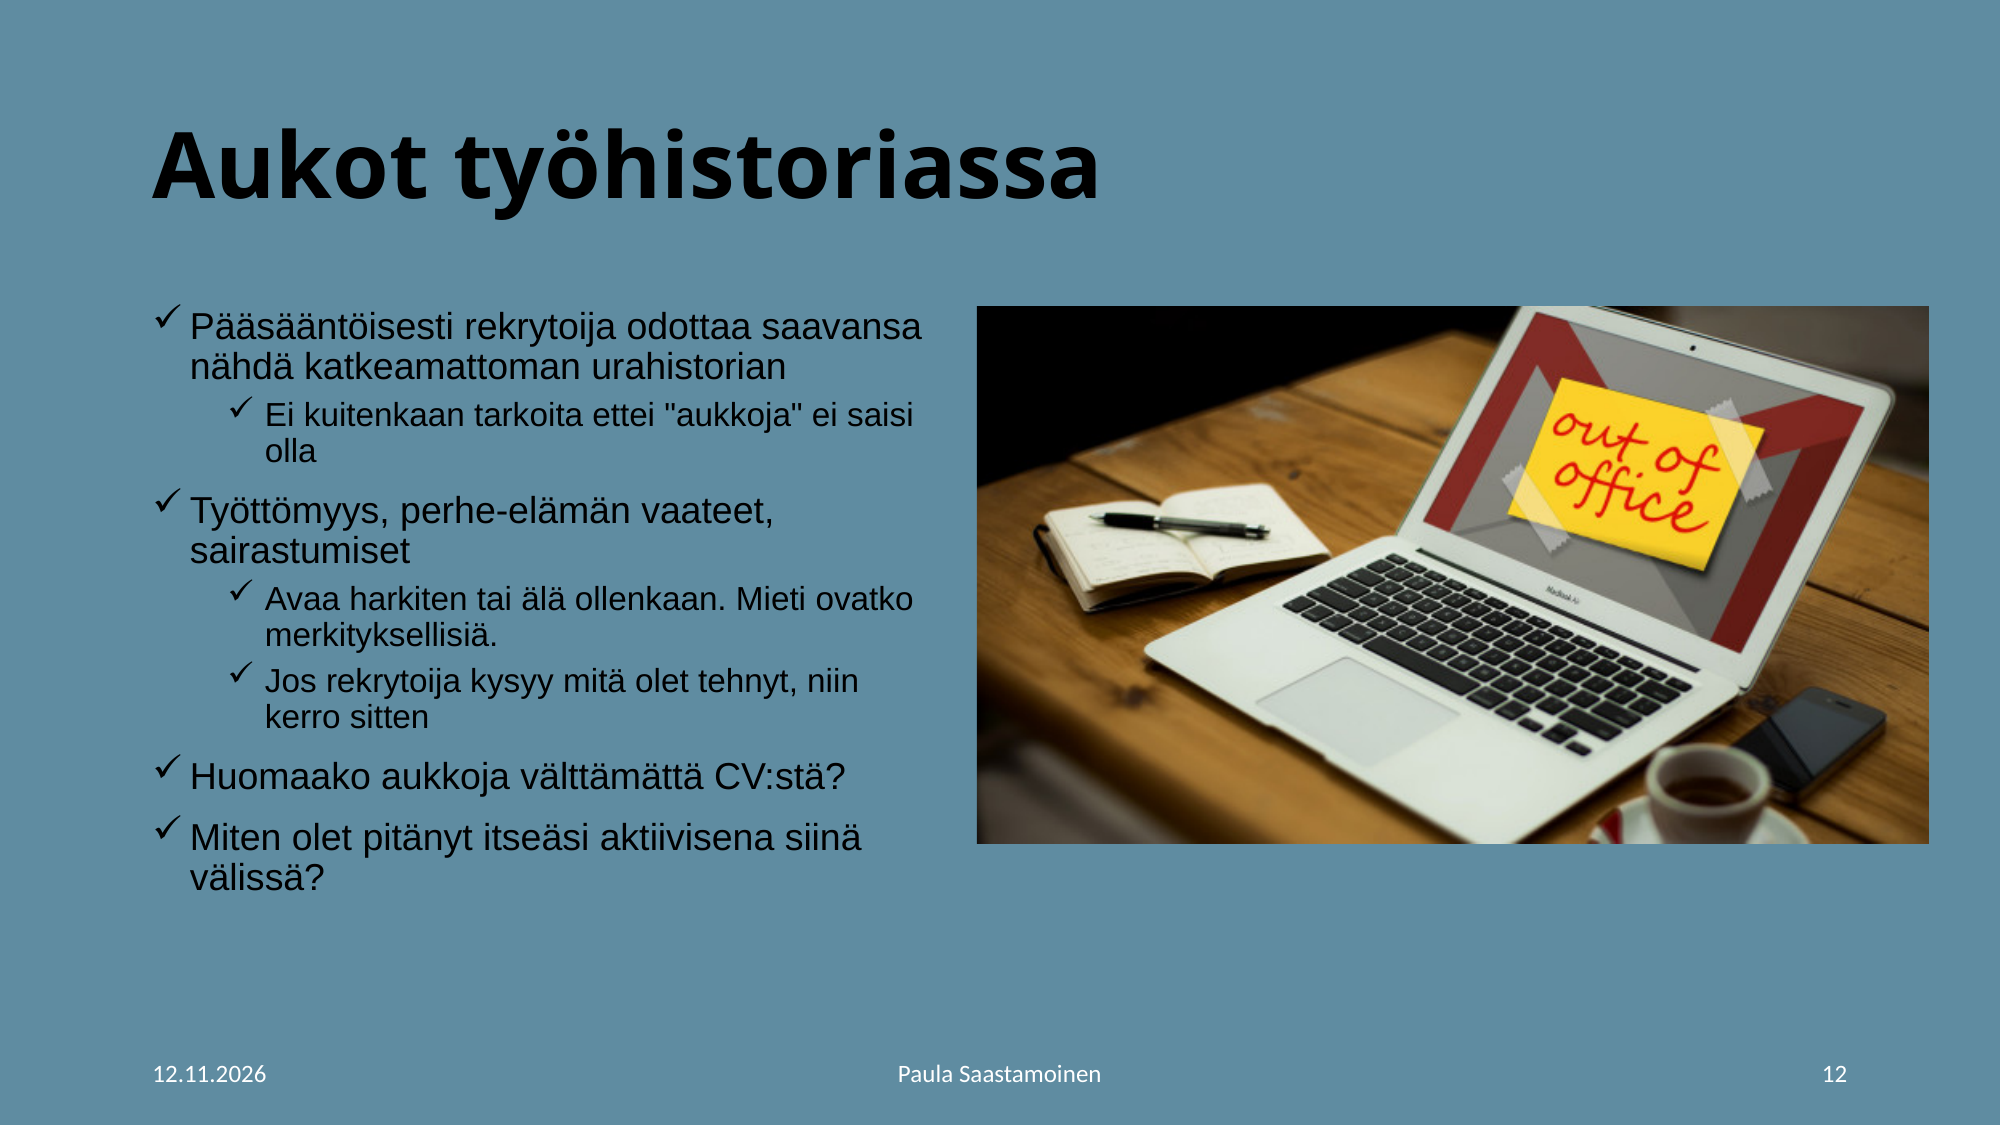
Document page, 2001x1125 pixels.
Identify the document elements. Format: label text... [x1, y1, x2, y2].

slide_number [137, 1042, 588, 1103]
picture [976, 306, 1929, 844]
slide_number 12 [1412, 1042, 1863, 1103]
list Pääsääntöisesti rekrytoija odottaa saavansa nähdä katkeamattoman urahistorian Ei kuitenkaan tarkoita ettei "aukkoja" ei saisi olla Työttömyys, perhe-elämän vaateet, sairastumiset Avaa harkiten tai älä ollenkaan. Mieti ovatko merkityksellisiä. Jos rekrytoija kysyy mitä olet tehnyt, niin kerro sitten Huomaako aukkoja välttämättä CV:stä? Miten olet pitänyt itseäsi aktiivisena siinä välissä? [137, 299, 950, 1014]
title Aukot työhistoriassa [137, 59, 1863, 278]
footer Paula Saastamoinen [662, 1042, 1338, 1103]
